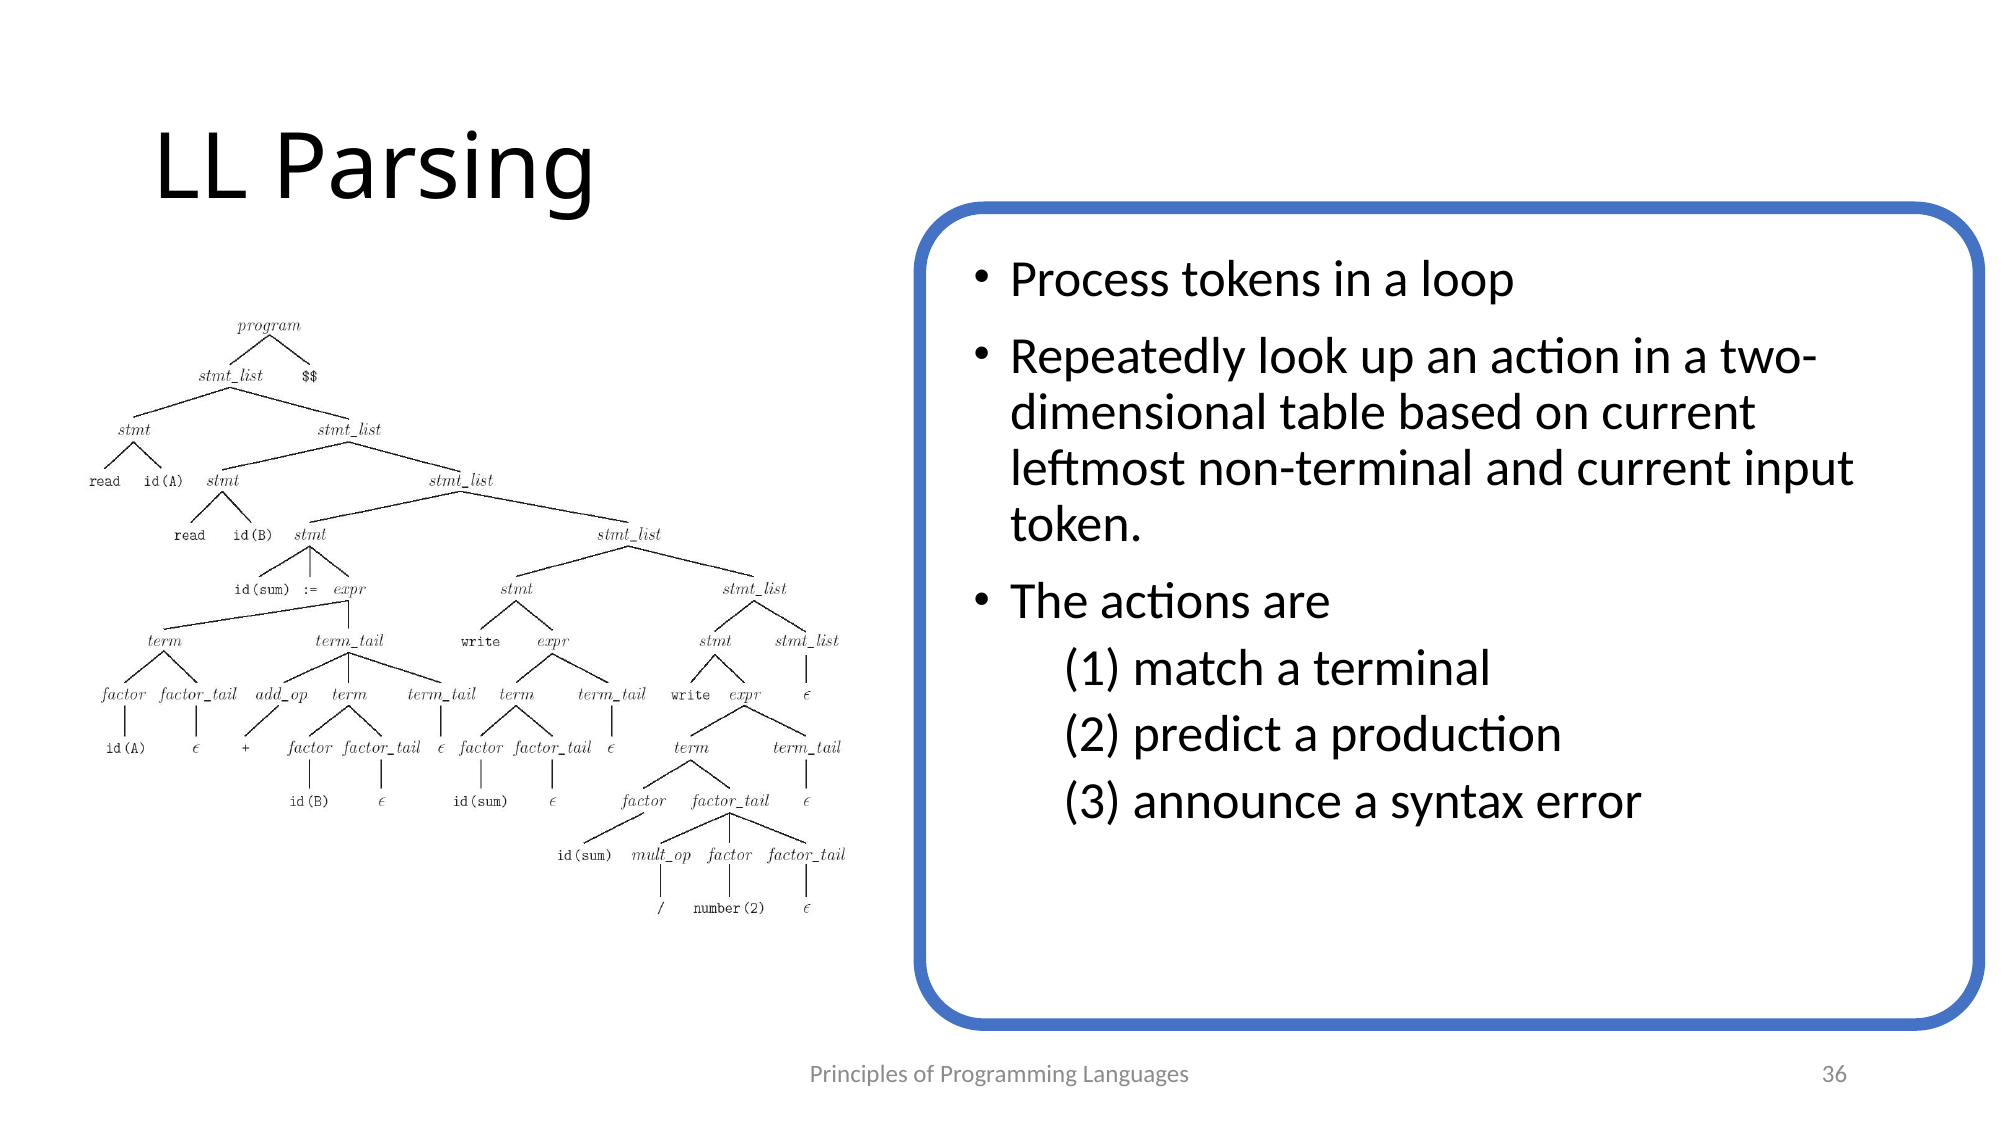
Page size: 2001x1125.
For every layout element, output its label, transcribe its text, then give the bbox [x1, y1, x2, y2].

title LL Parsing [137, 59, 1863, 278]
picture [75, 311, 861, 923]
slide_number 36 [1412, 1042, 1863, 1103]
footer Principles of Programming Languages [662, 1042, 1338, 1103]
text_box [918, 206, 1980, 1026]
